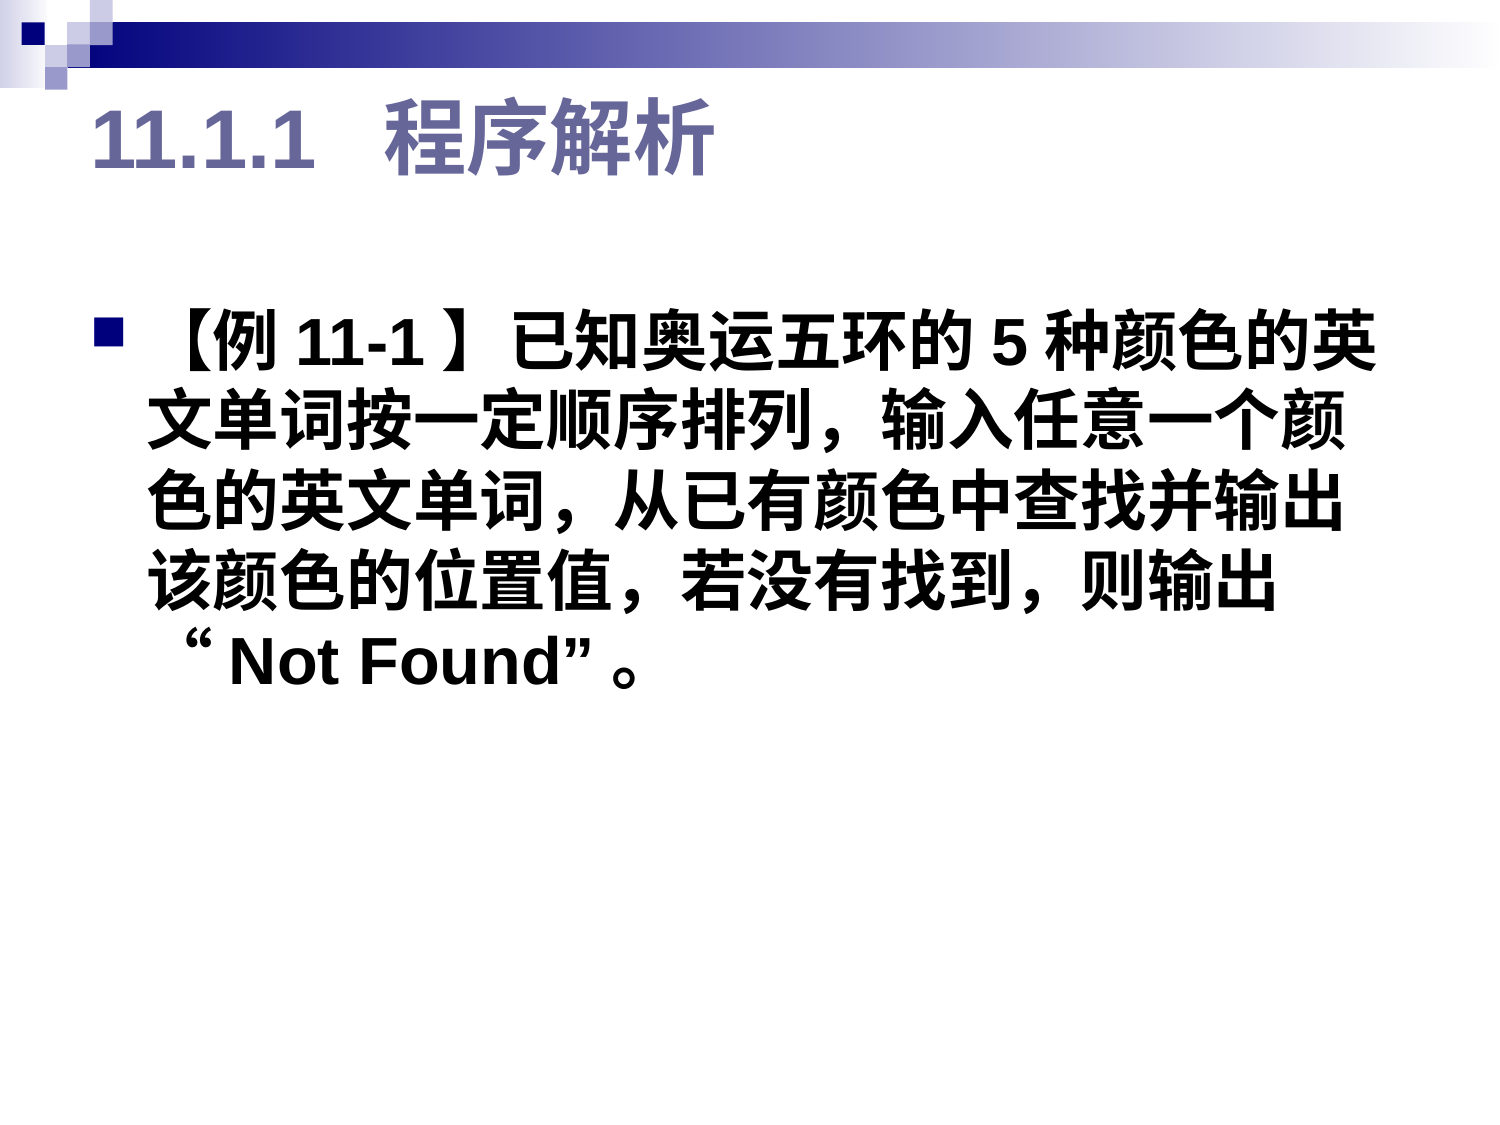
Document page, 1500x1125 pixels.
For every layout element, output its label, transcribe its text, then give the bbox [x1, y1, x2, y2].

list 【例11-1】已知奥运五环的5种颜色的英文单词按一定顺序排列，输入任意一个颜色的英文单词，从已有颜色中查找并输出该颜色的位置值，若没有找到，则输出“Not Found”。 [75, 290, 1425, 1094]
title 11.1.1 程序解析 [75, 75, 916, 197]
